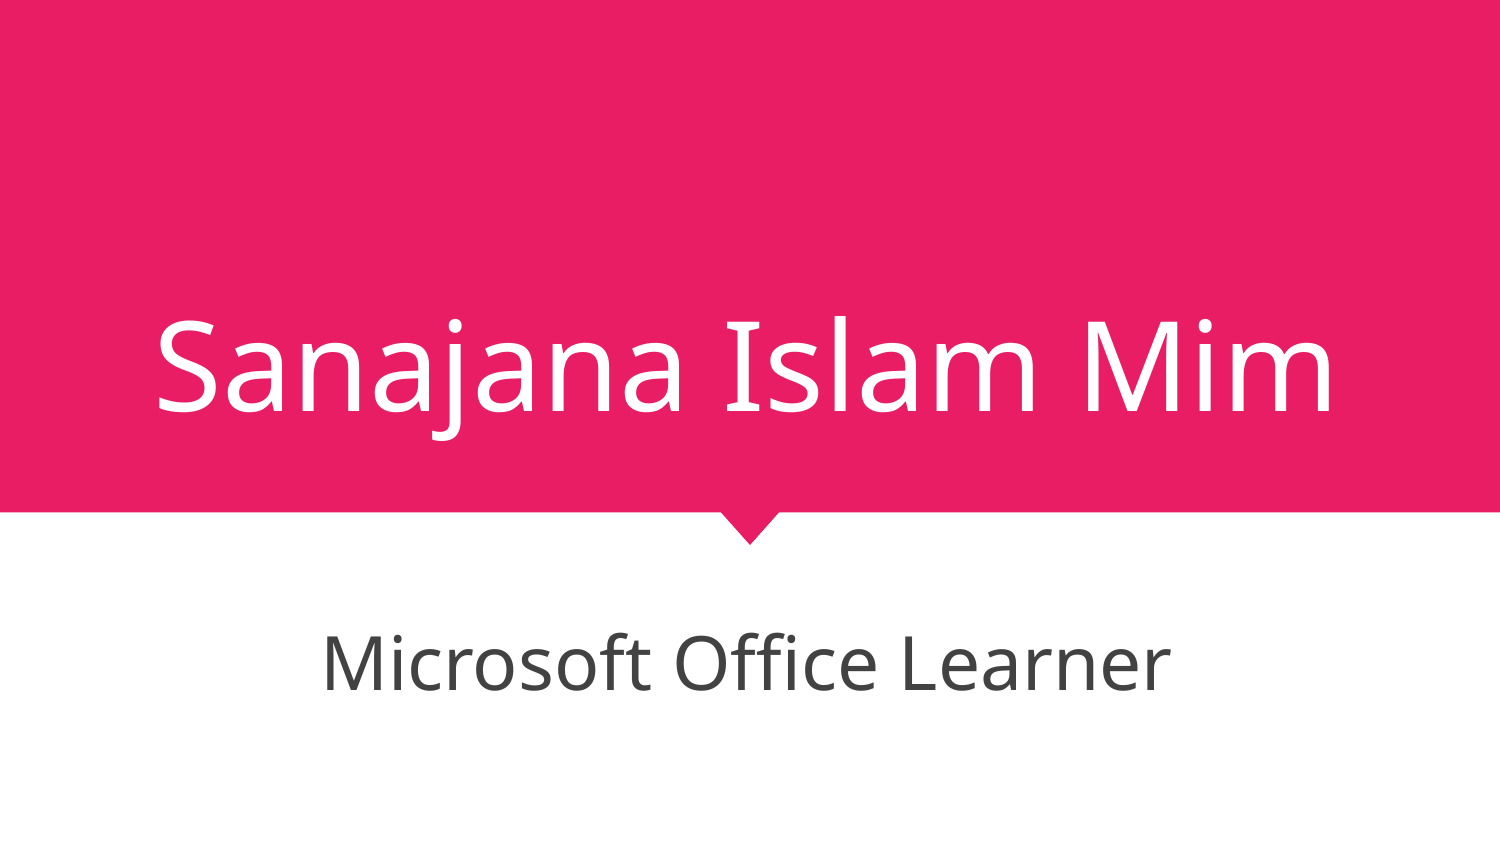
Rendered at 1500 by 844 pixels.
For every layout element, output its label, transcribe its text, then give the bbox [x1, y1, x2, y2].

subtitle Microsoft Office Learner [67, 557, 1427, 765]
title Sanajana Islam Mim [67, 105, 1427, 452]
